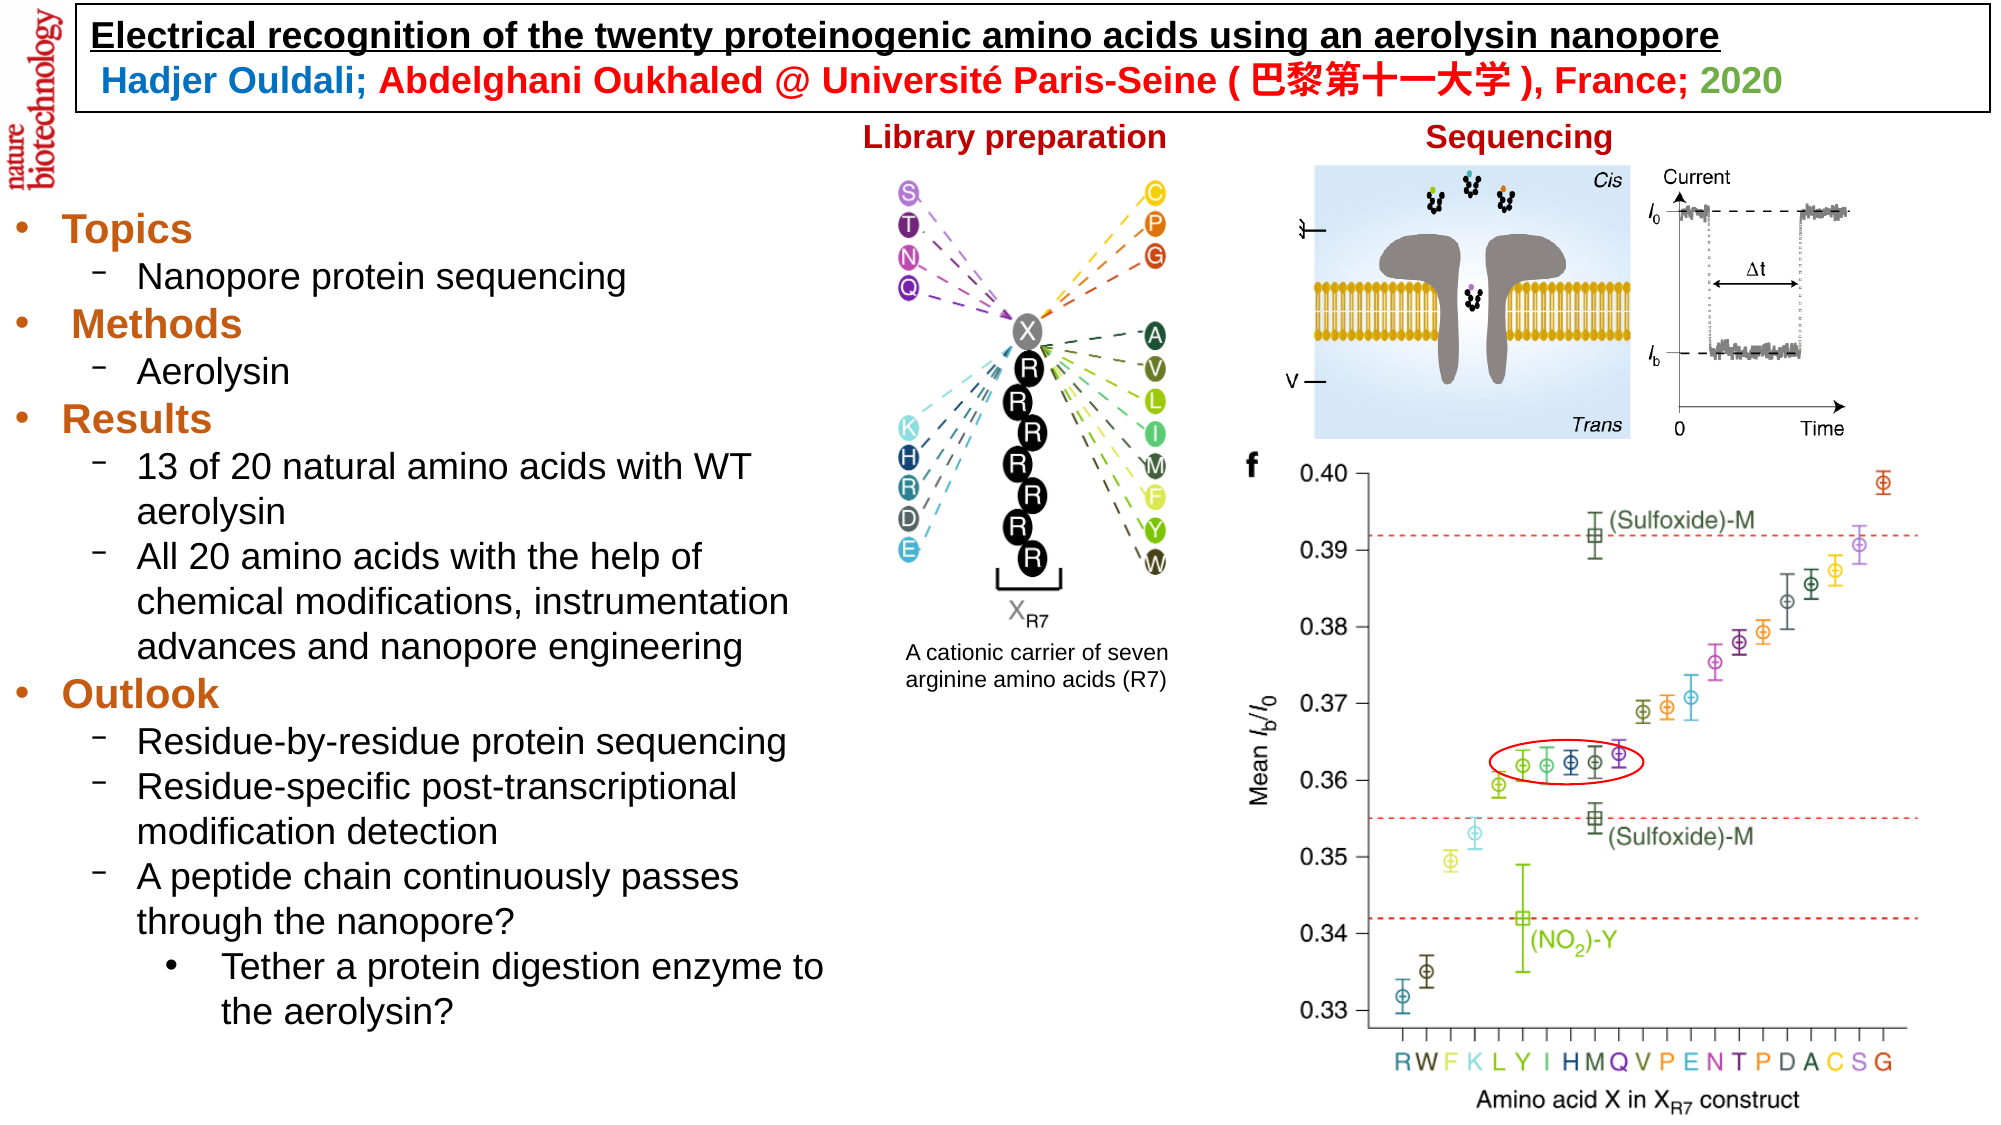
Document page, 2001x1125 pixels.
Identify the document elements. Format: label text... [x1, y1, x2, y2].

text_box Topics Nanopore protein sequencing Methods Aerolysin Results 13 of 20 natural amino acids with WT aerolysin All 20 amino acids with the help of chemical modifications, instrumentation advances and nanopore engineering Outlook Residue-by-residue protein sequencing Residue-specific post-transcriptional modification detection A peptide chain continuously passes through the nanopore? Tether a protein digestion enzyme to the aerolysin? [0, 194, 849, 1040]
text_box A cationic carrier of seven arginine amino acids (R7) [890, 630, 1198, 700]
picture [1281, 157, 1853, 442]
picture [1239, 446, 1928, 1125]
picture [0, 6, 127, 193]
picture [890, 174, 1175, 631]
text_box Electrical recognition of the twenty proteinogenic amino acids using an aerolysin nanopore Hadjer Ouldali; Abdelghani Oukhaled @ Université Paris-Seine (巴黎第十一大学), France; 2020 [75, 3, 1991, 113]
text_box Library preparation Sequencing [848, 107, 1954, 163]
